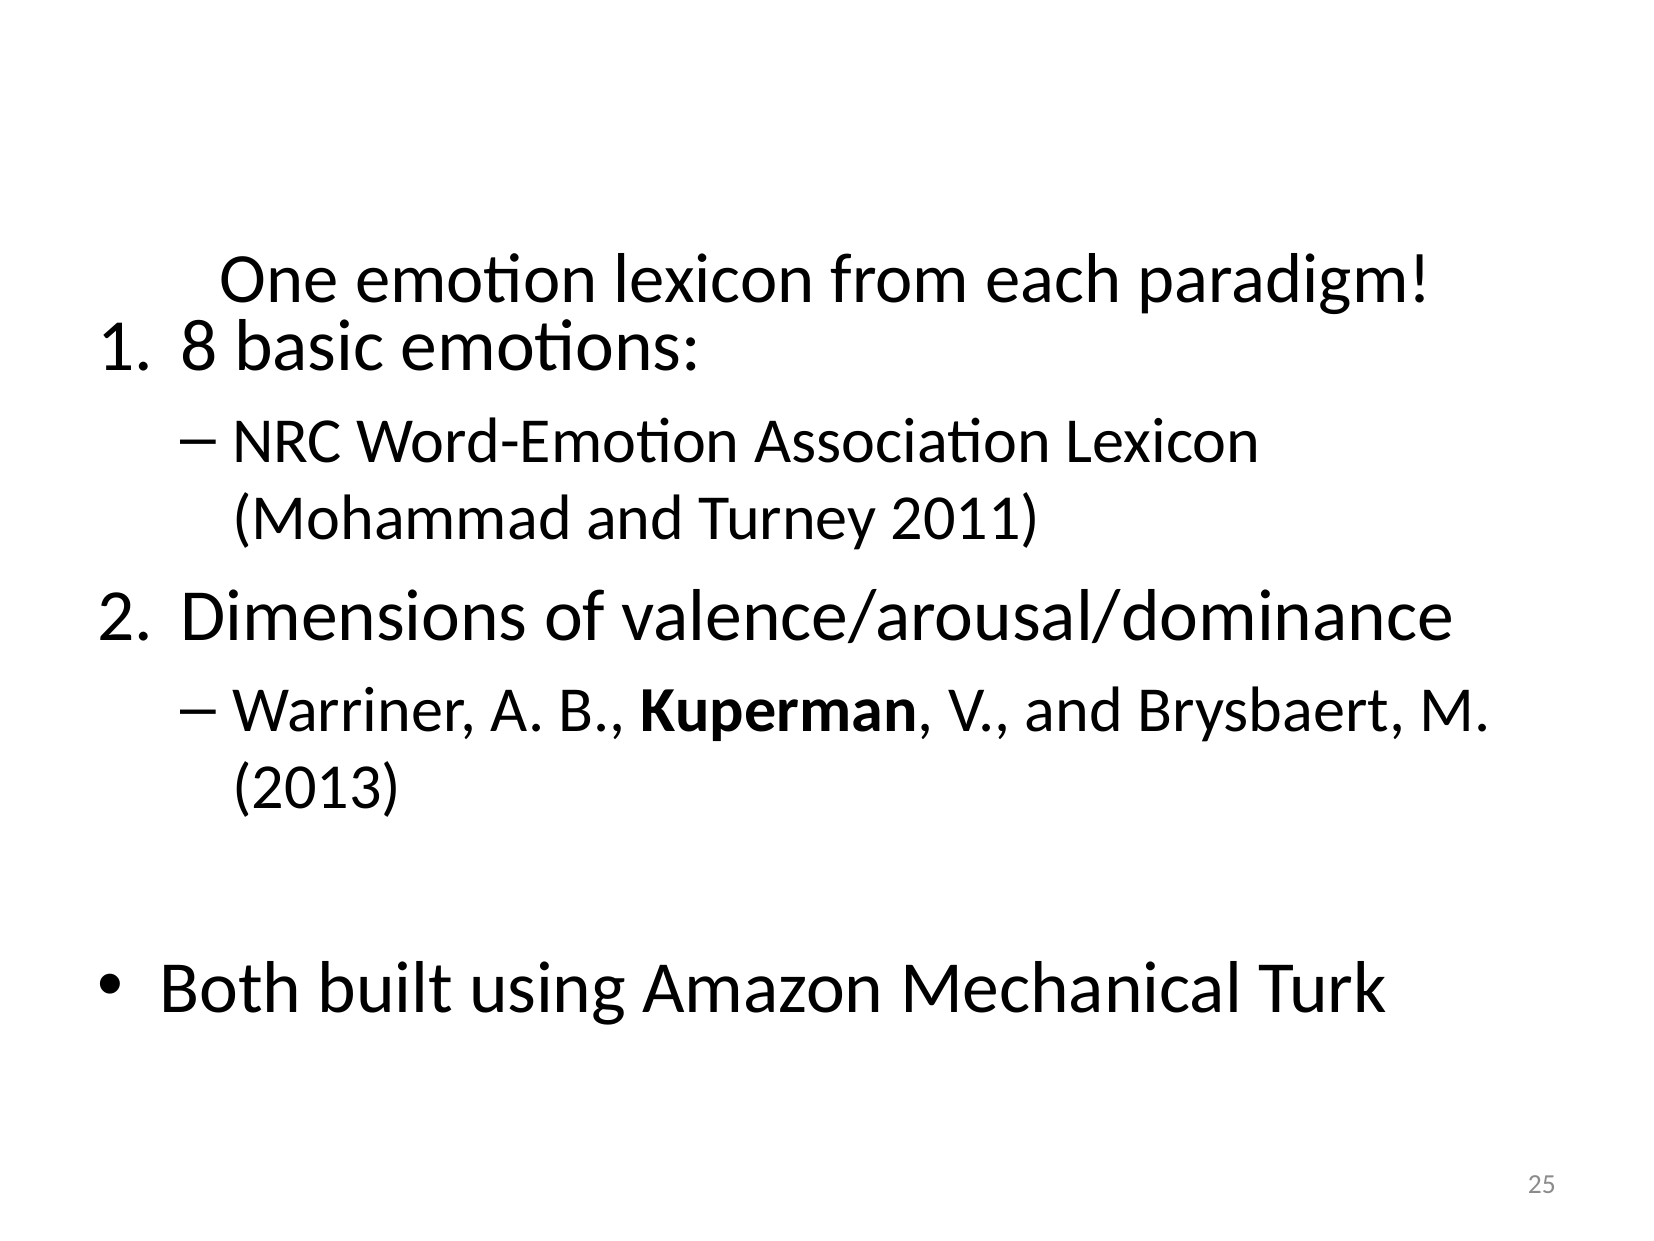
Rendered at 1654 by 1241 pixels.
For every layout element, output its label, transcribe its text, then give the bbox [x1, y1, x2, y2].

title One emotion lexicon from each paradigm! [151, 206, 1503, 289]
slide_number 25 [1185, 1149, 1571, 1216]
list 8 basic emotions: NRC Word-Emotion Association Lexicon (Mohammad and Turney 2011) Dimensions of valence/arousal/dominance Warriner, A. B., Kuperman, V., and Brysbaert, M. (2013) Both built using Amazon Mechanical Turk [82, 289, 1571, 1108]
